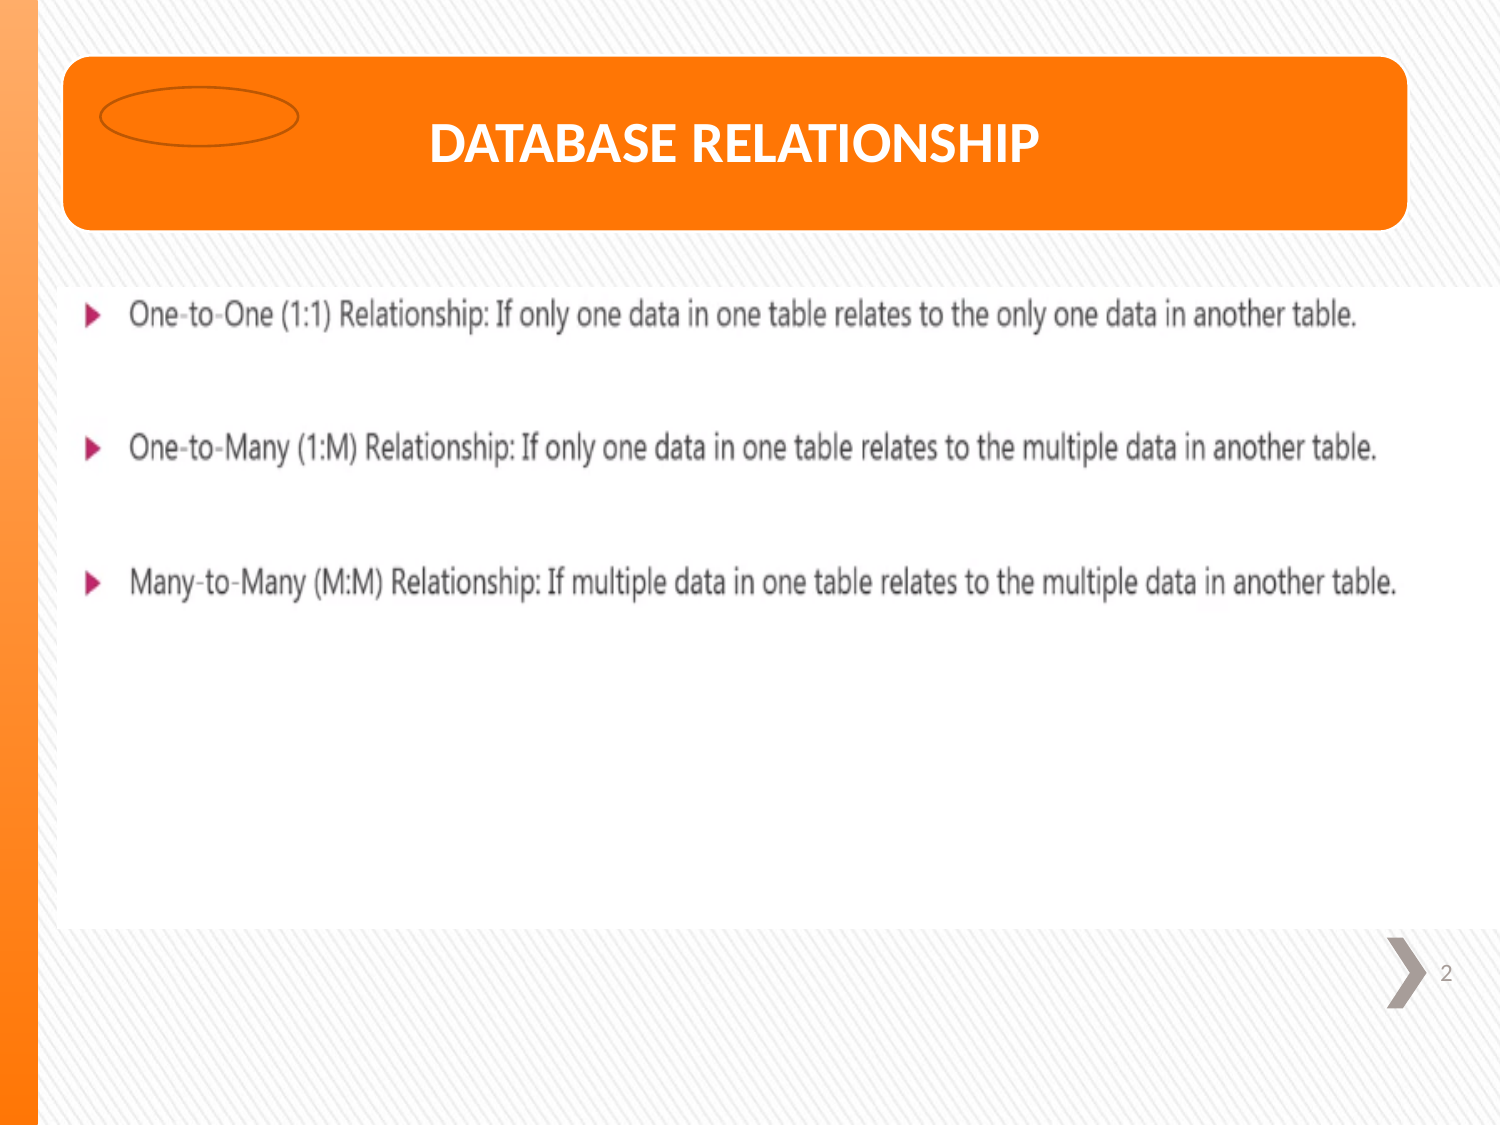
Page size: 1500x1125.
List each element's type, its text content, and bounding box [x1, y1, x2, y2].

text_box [61, 55, 1409, 232]
slide_number 2 [1425, 941, 1488, 1002]
picture [37, 0, 1500, 1125]
